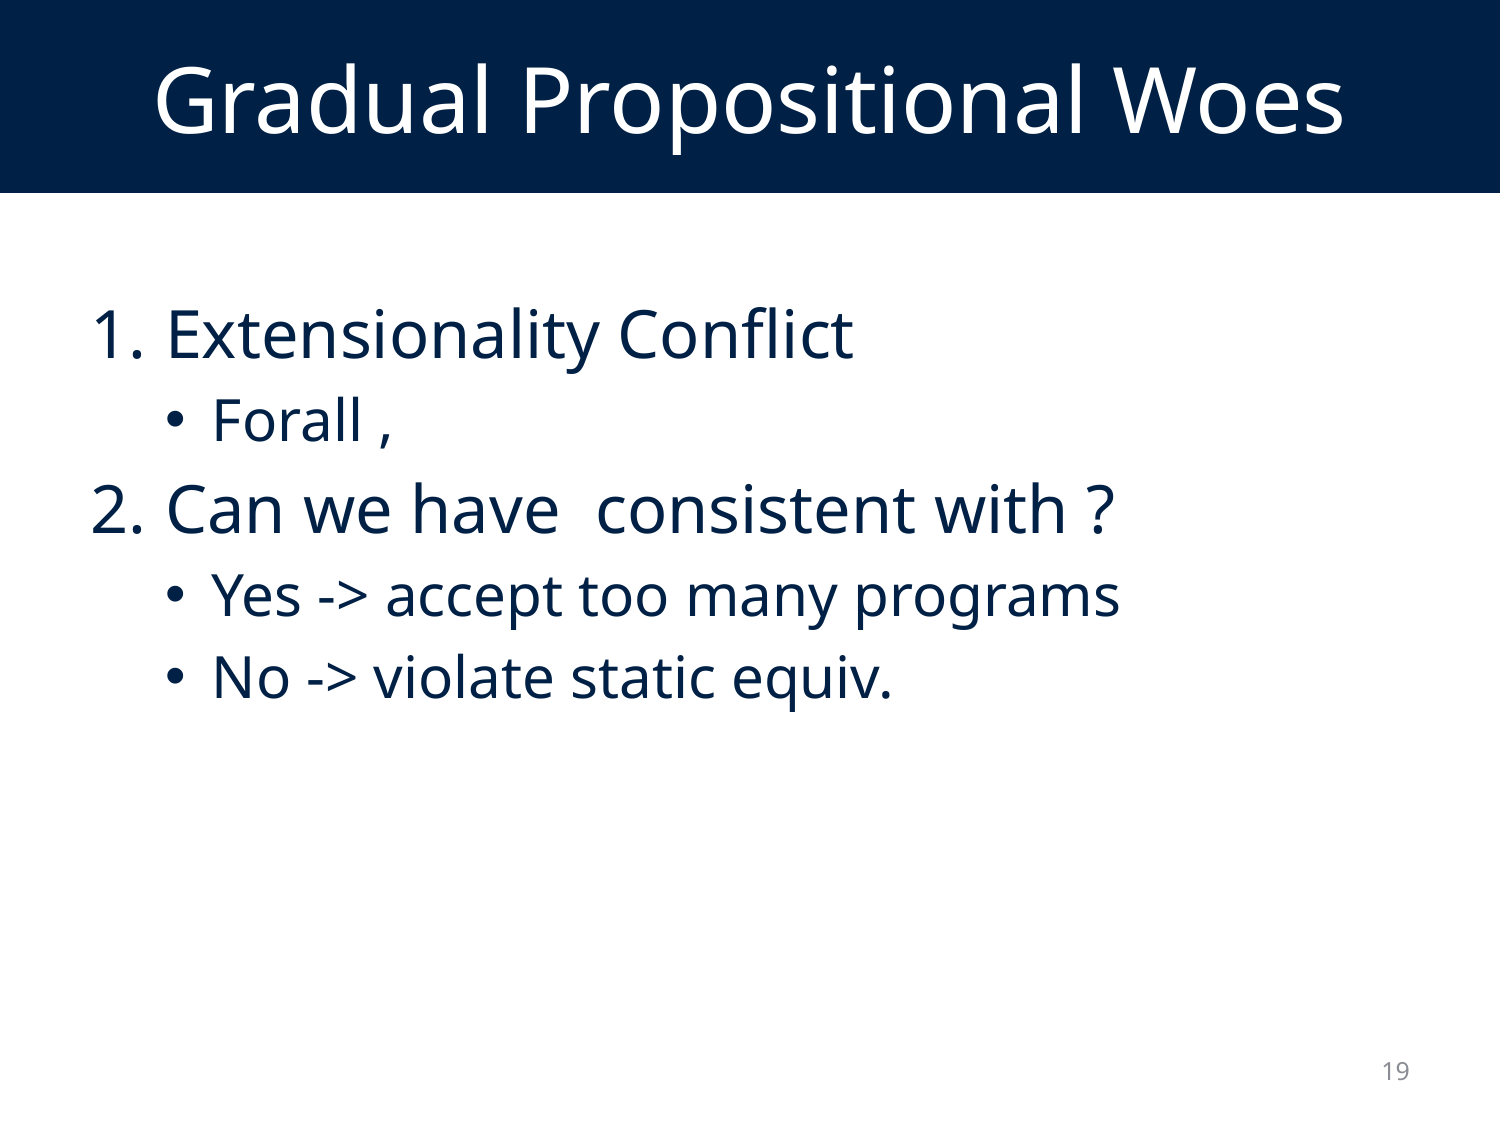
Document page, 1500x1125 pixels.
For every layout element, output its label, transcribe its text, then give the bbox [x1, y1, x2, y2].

title Gradual Propositional Woes [0, 0, 1500, 193]
slide_number 19 [1074, 1042, 1425, 1103]
